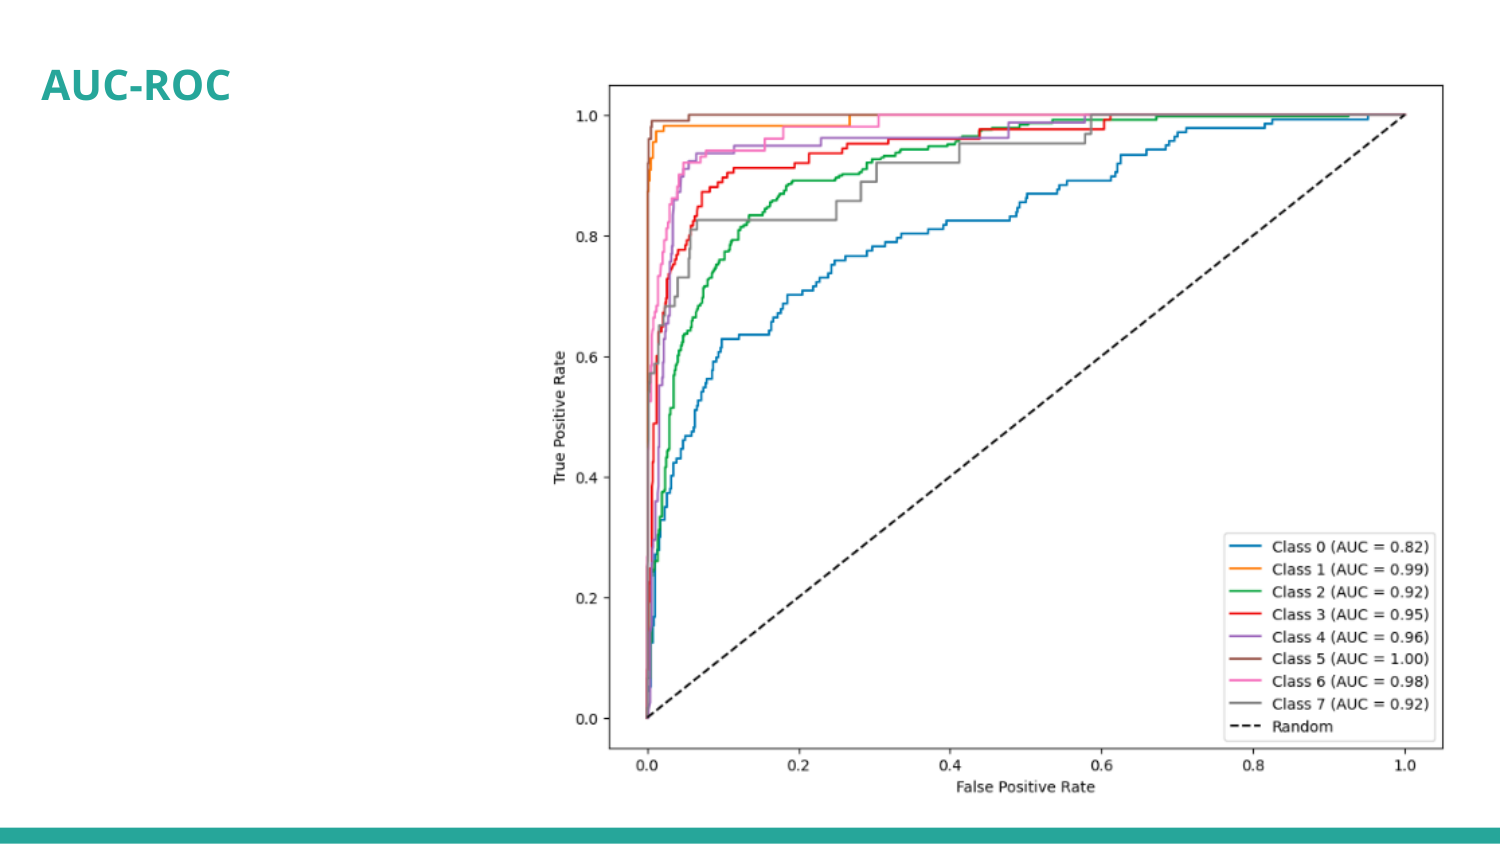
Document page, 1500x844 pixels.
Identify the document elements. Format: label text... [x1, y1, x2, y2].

picture [538, 77, 1484, 804]
title AUC-ROC [26, 35, 456, 124]
